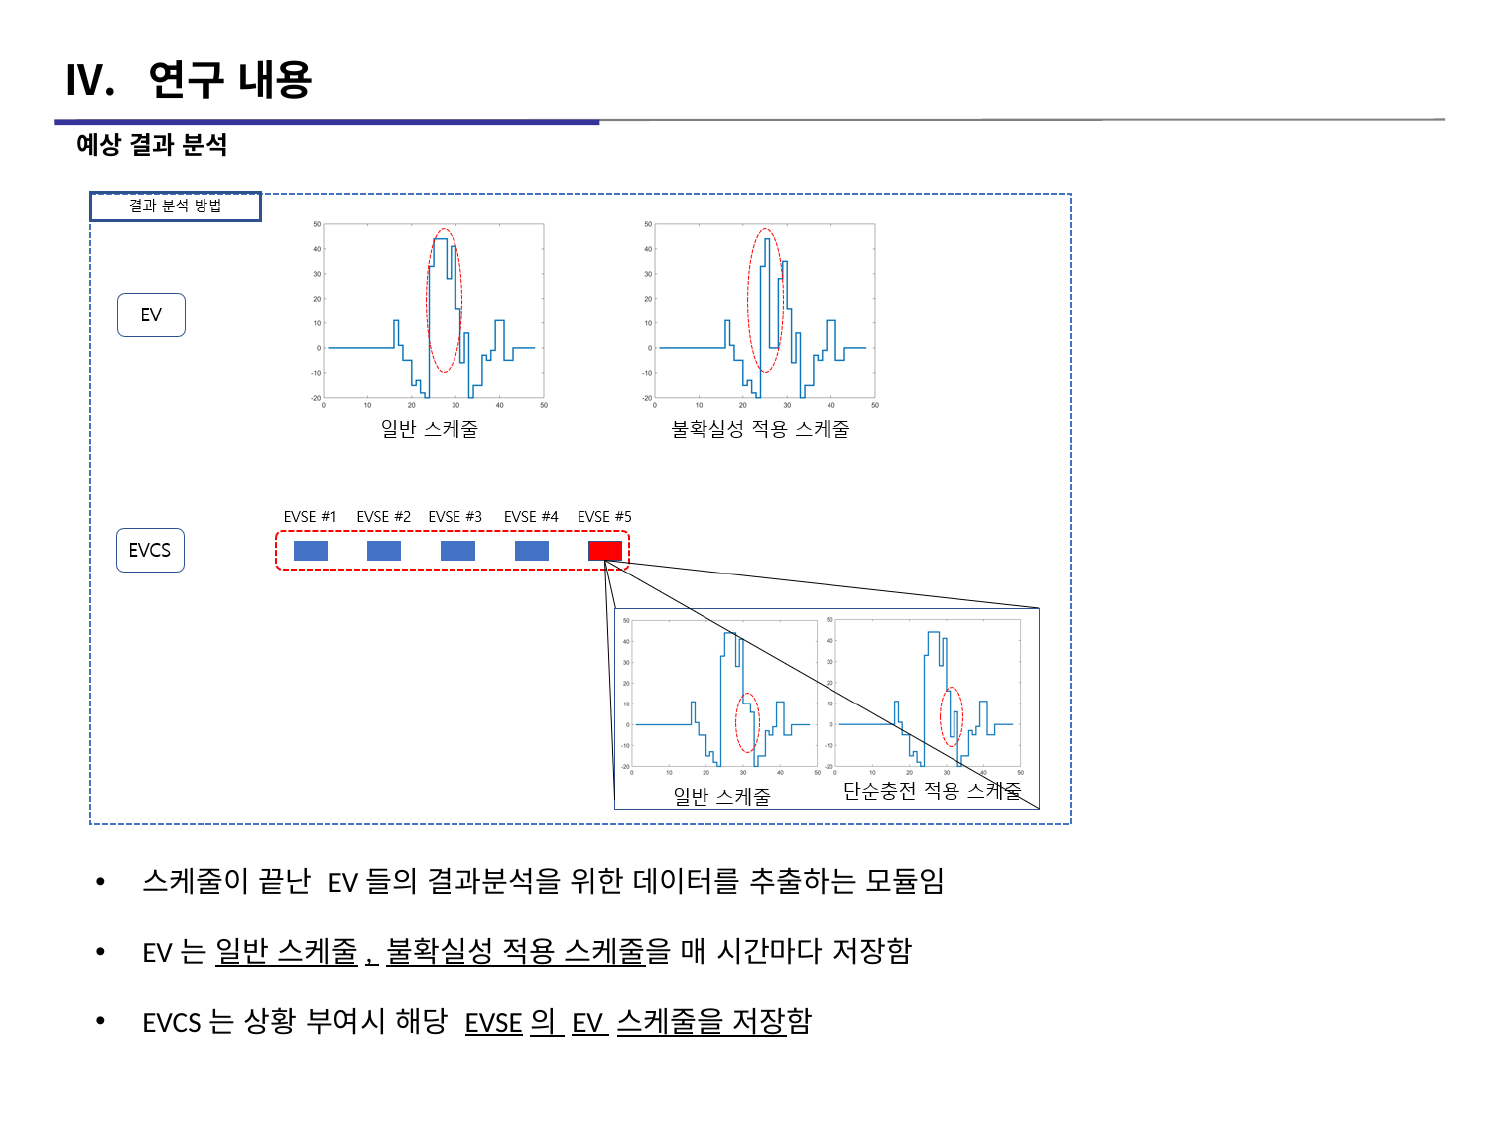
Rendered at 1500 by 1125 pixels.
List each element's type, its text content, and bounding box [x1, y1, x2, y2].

text_box 연구 내용 [49, 45, 1500, 120]
picture [80, 185, 1079, 834]
text_box 스케줄이 끝난 EV들의 결과분석을 위한 데이터를 추출하는 모듈임 EV는 일반 스케줄, 불확실성 적용 스케줄을 매 시간마다 저장함 EVCS는 상황 부여시 해당 EVSE의 EV 스케줄을 저장함 [80, 856, 1460, 1046]
text_box 예상 결과 분석 [62, 122, 1442, 177]
